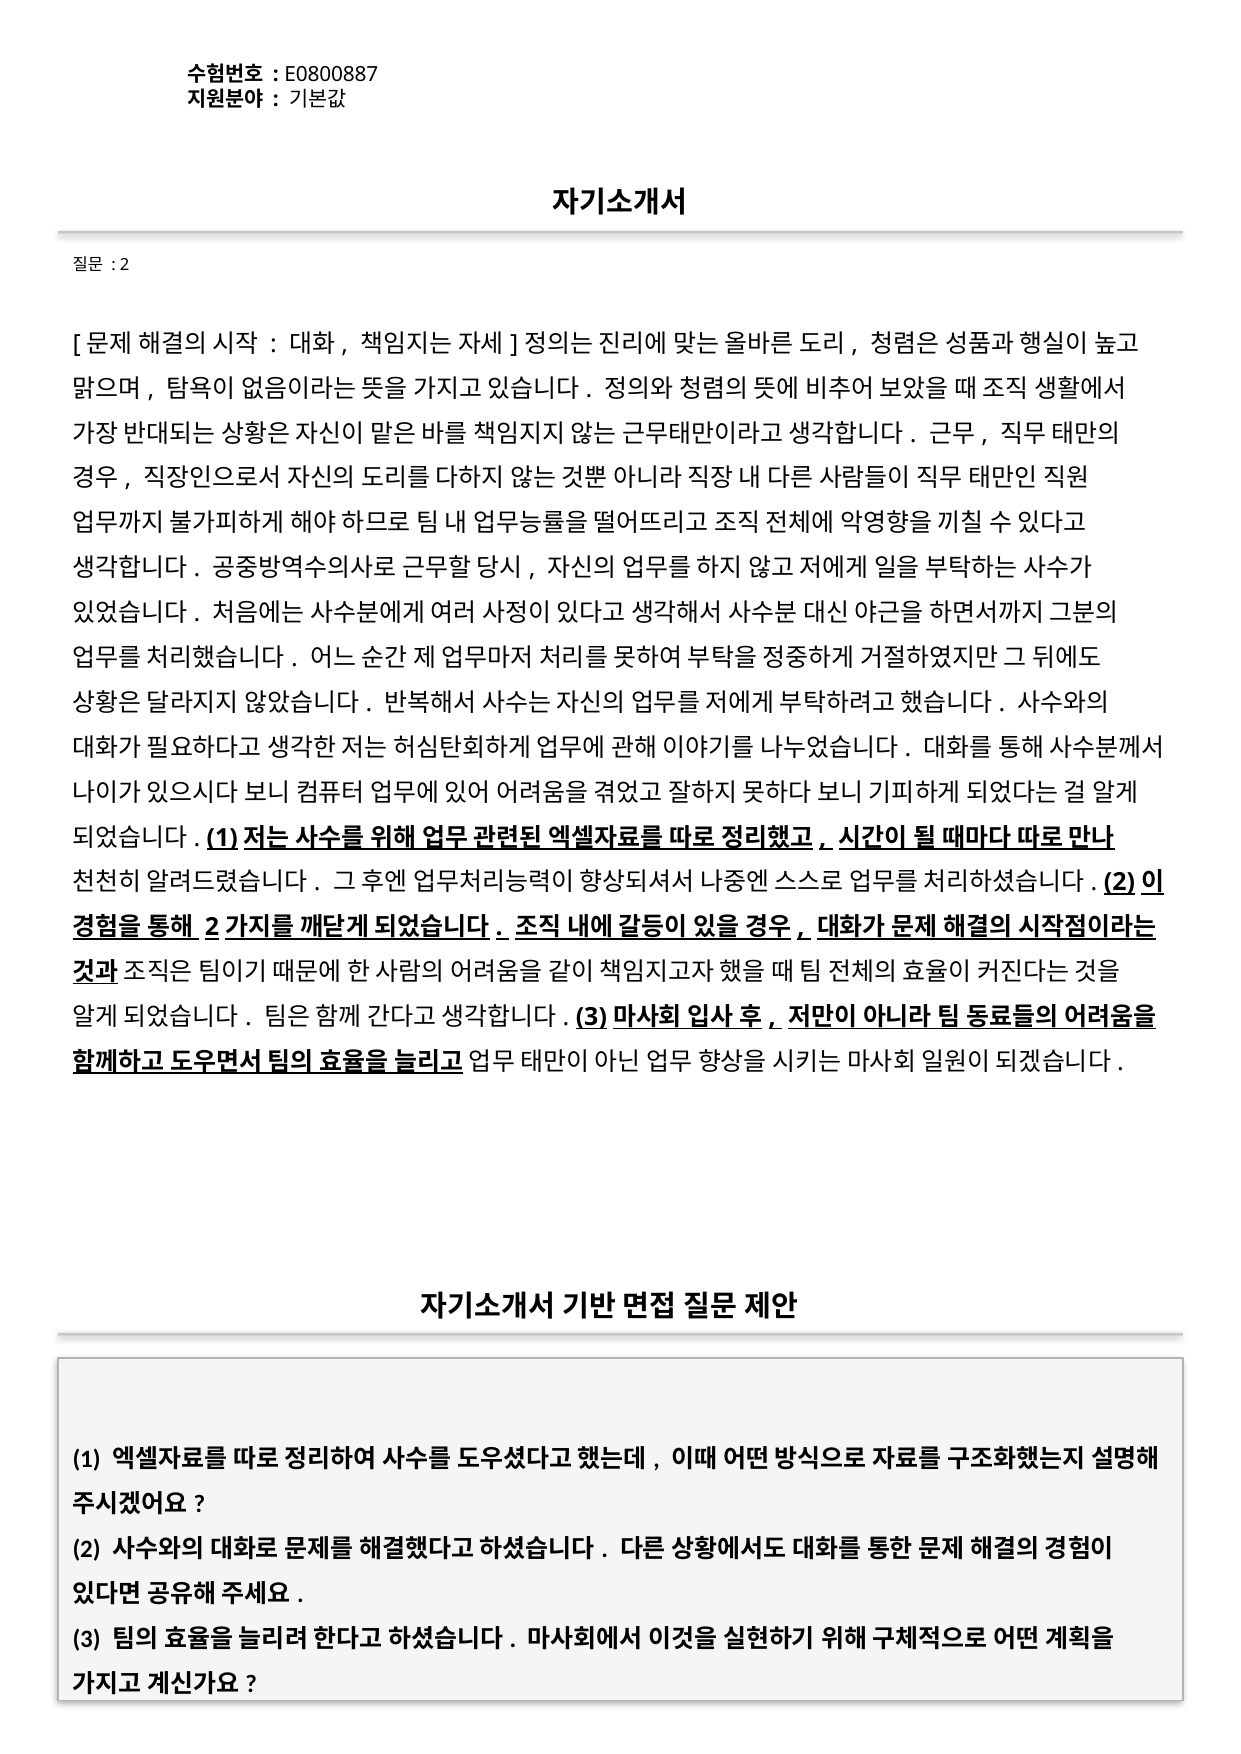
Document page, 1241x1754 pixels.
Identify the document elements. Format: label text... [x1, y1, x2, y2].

text_box [57, 1332, 1184, 1336]
text_box 수험번호 : E0800887 지원분야 : 기본값 [172, 8, 394, 118]
text_box [문제 해결의 시작 : 대화, 책임지는 자세]정의는 진리에 맞는 올바른 도리, 청렴은 성품과 행실이 높고 맑으며, 탐욕이 없음이라는 뜻을 가지고 있습니다. 정의와 청렴의 뜻에 비추어 보았을 때 조직 생활에서 가장 반대되는 상황은 자신이 맡은 바를 책임지지 않는 근무태만이라고 생각합니다. 근무, 직무 태만의 경우, 직장인으로서 자신의 도리를 다하지 않는 것뿐 아니라 직장 내 다른 사람들이 직무 태만인 직원 업무까지 불가피하게 해야 하므로 팀 내 업무능률을 떨어뜨리고 조직 전체에 악영향을 끼칠 수 있다고 생각합니다. 공중방역수의사로 근무할 당시, 자신의 업무를 하지 않고 저에게 일을 부탁하는 사수가 있었습니다. 처음에는 사수분에게 여러 사정이 있다고 생각해서 사수분 대신 야근을 하면서까지 그분의 업무를 처리했습니다. 어느 순간 제 업무마저 처리를 못하여 부탁을 정중하게 거절하였지만 그 뒤에도 상황은 달라지지 않았습니다. 반복해서 사수는 자신의 업무를 저에게 부탁하려고 했습니다. 사수와의 대화가 필요하다고 생각한 저는 허심탄회하게 업무에 관해 이야기를 나누었습니다. 대화를 통해 사수분께서 나이가 있으시다 보니 컴퓨터 업무에 있어 어려움을 겪었고 잘하지 못하다 보니 기피하게 되었다는 걸 알게 되었습니다. (1)저는 사수를 위해 업무 관련된 엑셀자료를 따로 정리했고, 시간이 될 때마다 따로 만나 천천히 알려드렸습니다. 그 후엔 업무처리능력이 향상되셔서 나중엔 스스로 업무를 처리하셨습니다. (2)이 경험을 통해 2가지를 깨닫게 되었습니다. 조직 내에 갈등이 있을 경우, 대화가 문제 해결의 시작점이라는 것과 조직은 팀이기 때문에 한 사람의 어려움을 같이 책임지고자 했을 때 팀 전체의 효율이 커진다는 것을 알게 되었습니다. 팀은 함께 간다고 생각합니다. (3)마사회 입사 후, 저만이 아니라 팀 동료들의 어려움을 함께하고 도우면서 팀의 효율을 늘리고 업무 태만이 아닌 업무 향상을 시키는 마사회 일원이 되겠습니다. [57, 239, 1183, 1083]
text_box 자기소개서 기반 면접 질문 제안 [405, 1235, 814, 1331]
text_box 질문 : 2 [57, 201, 1183, 230]
text_box 자기소개서 [537, 130, 703, 201]
text_box (1) 엑셀자료를 따로 정리하여 사수를 도우셨다고 했는데, 이때 어떤 방식으로 자료를 구조화했는지 설명해 주시겠어요? (2) 사수와의 대화로 문제를 해결했다고 하셨습니다. 다른 상황에서도 대화를 통한 문제 해결의 경험이 있다면 공유해 주세요. (3) 팀의 효율을 늘리려 한다고 하셨습니다. 마사회에서 이것을 실현하기 위해 구체적으로 어떤 계획을 가지고 계신가요? [57, 1357, 1184, 1701]
text_box [57, 230, 1184, 235]
